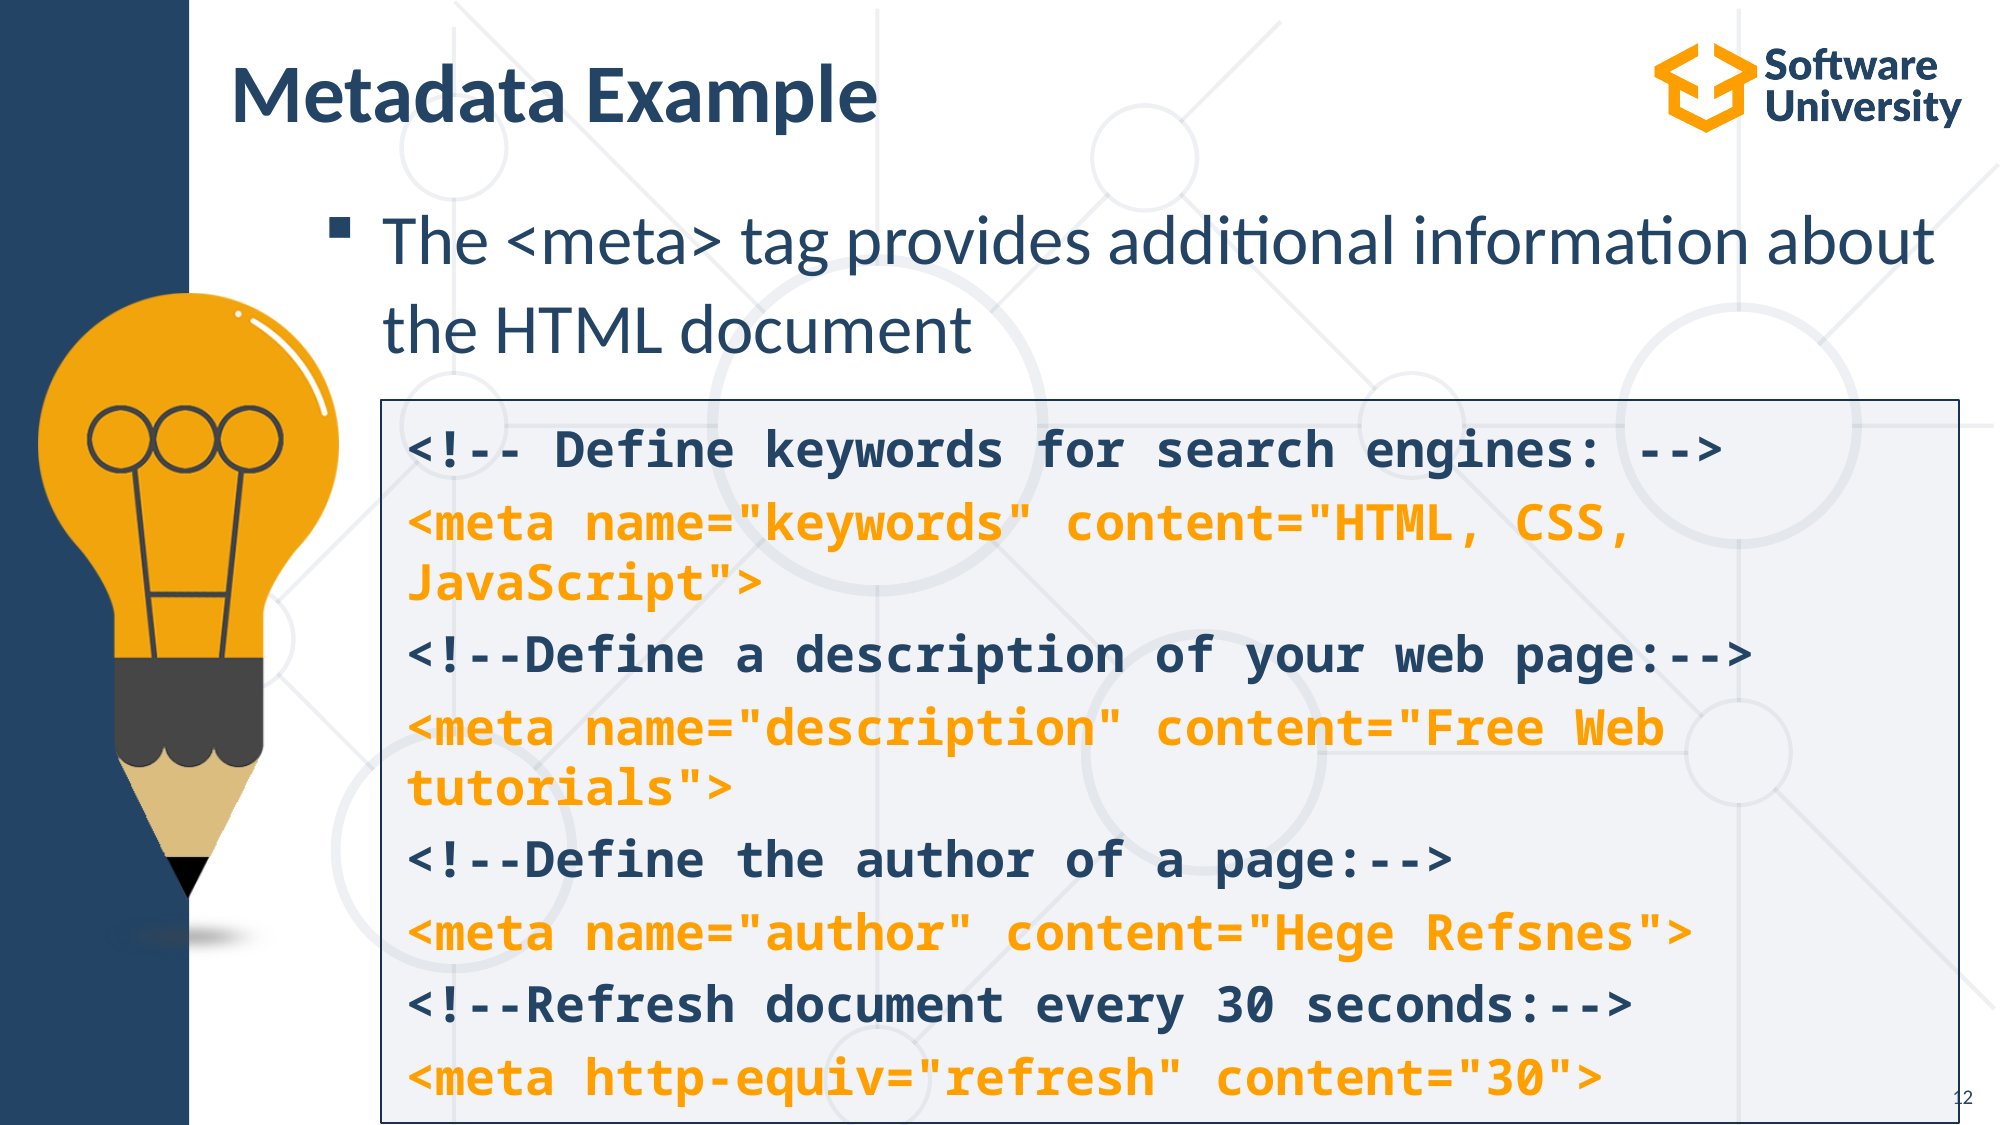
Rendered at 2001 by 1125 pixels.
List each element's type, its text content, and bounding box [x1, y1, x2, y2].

text_box <!-- Define keywords for search engines: --> <meta name="keywords" content="HTML, CSS, JavaScript"> <!--Define a description of your web page:--> <meta name="description" content="Free Web tutorials"> <!--Define the author of a page:--> <meta name="author" content="Hege Refsnes"> <!--Refresh document every 30 seconds:--> <meta http-equiv="refresh" content="30"> [381, 400, 1959, 1124]
picture [1641, 31, 1973, 145]
slide_number 12 [1959, 1067, 1989, 1117]
list The <meta> tag provides additional information about the HTML document [306, 183, 1968, 1094]
title Metadata Example [212, 16, 1628, 162]
picture [38, 293, 306, 961]
